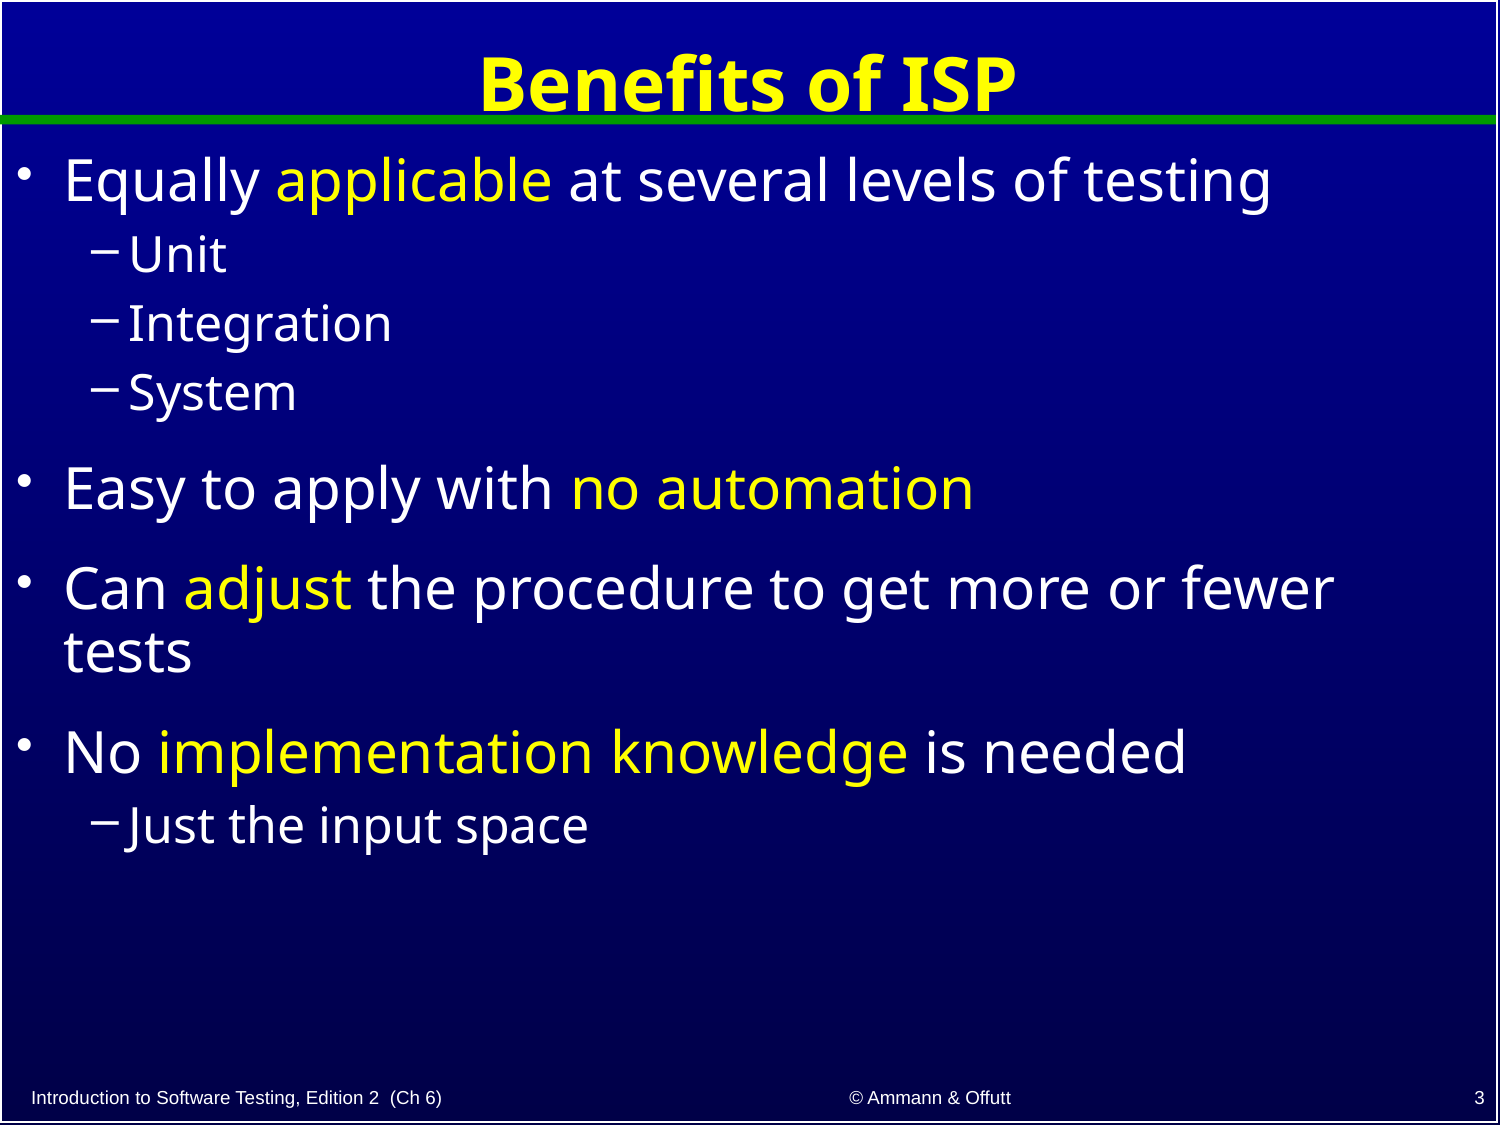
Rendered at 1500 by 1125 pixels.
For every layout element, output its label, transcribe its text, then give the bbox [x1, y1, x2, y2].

slide_number Introduction to Software Testing, Edition 2 (Ch 6) [15, 1076, 664, 1117]
slide_number 3 [1187, 1074, 1500, 1117]
footer © Ammann & Offutt [692, 1075, 1168, 1117]
title Benefits of ISP [1, 15, 1496, 144]
list Equally applicable at several levels of testing Unit Integration System Easy to apply with no automation Can adjust the procedure to get more or fewer tests No implementation knowledge is needed Just the input space [1, 144, 1496, 1068]
